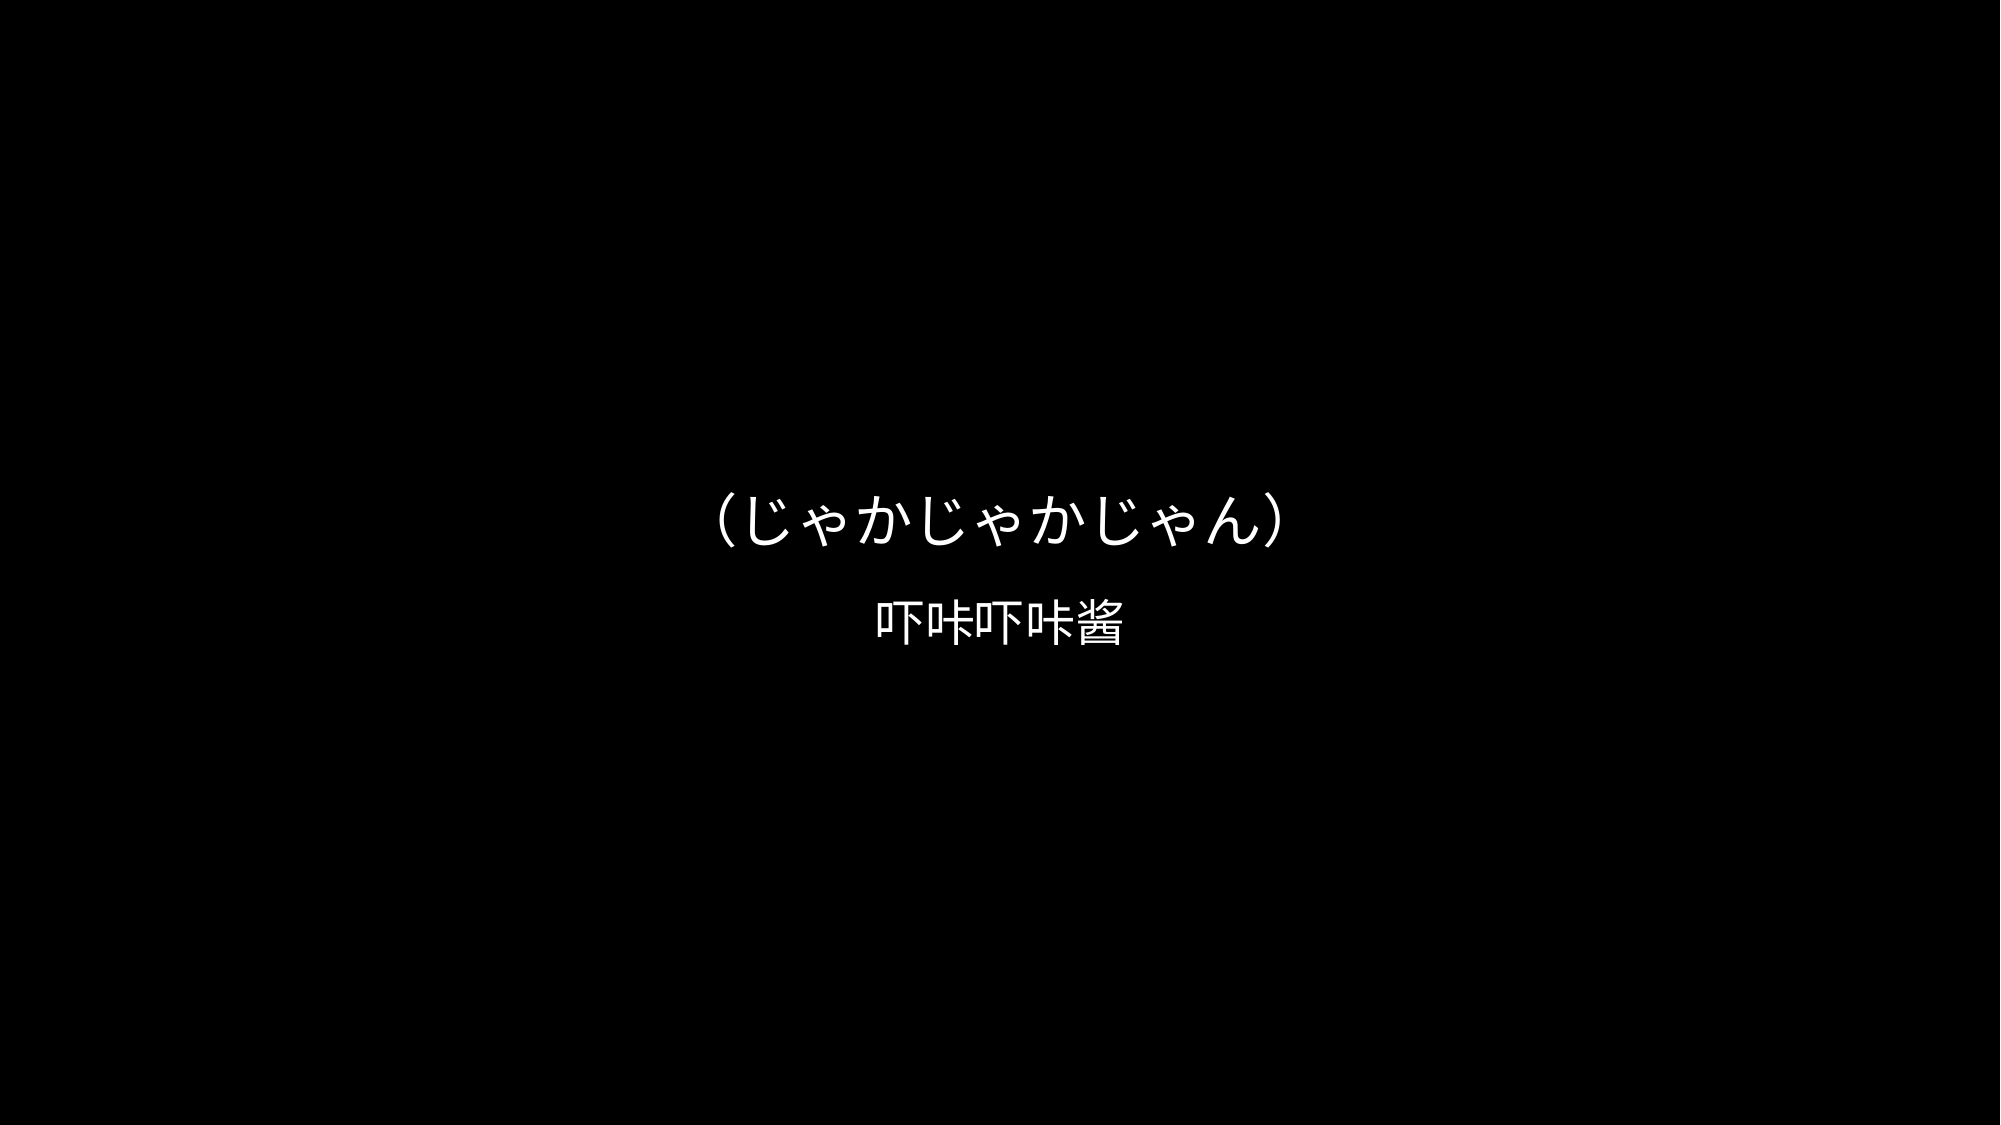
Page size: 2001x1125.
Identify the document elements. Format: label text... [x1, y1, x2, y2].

title （じゃかじゃかじゃん） [0, 170, 2000, 563]
subtitle 吓咔吓咔酱 [0, 590, 2000, 863]
